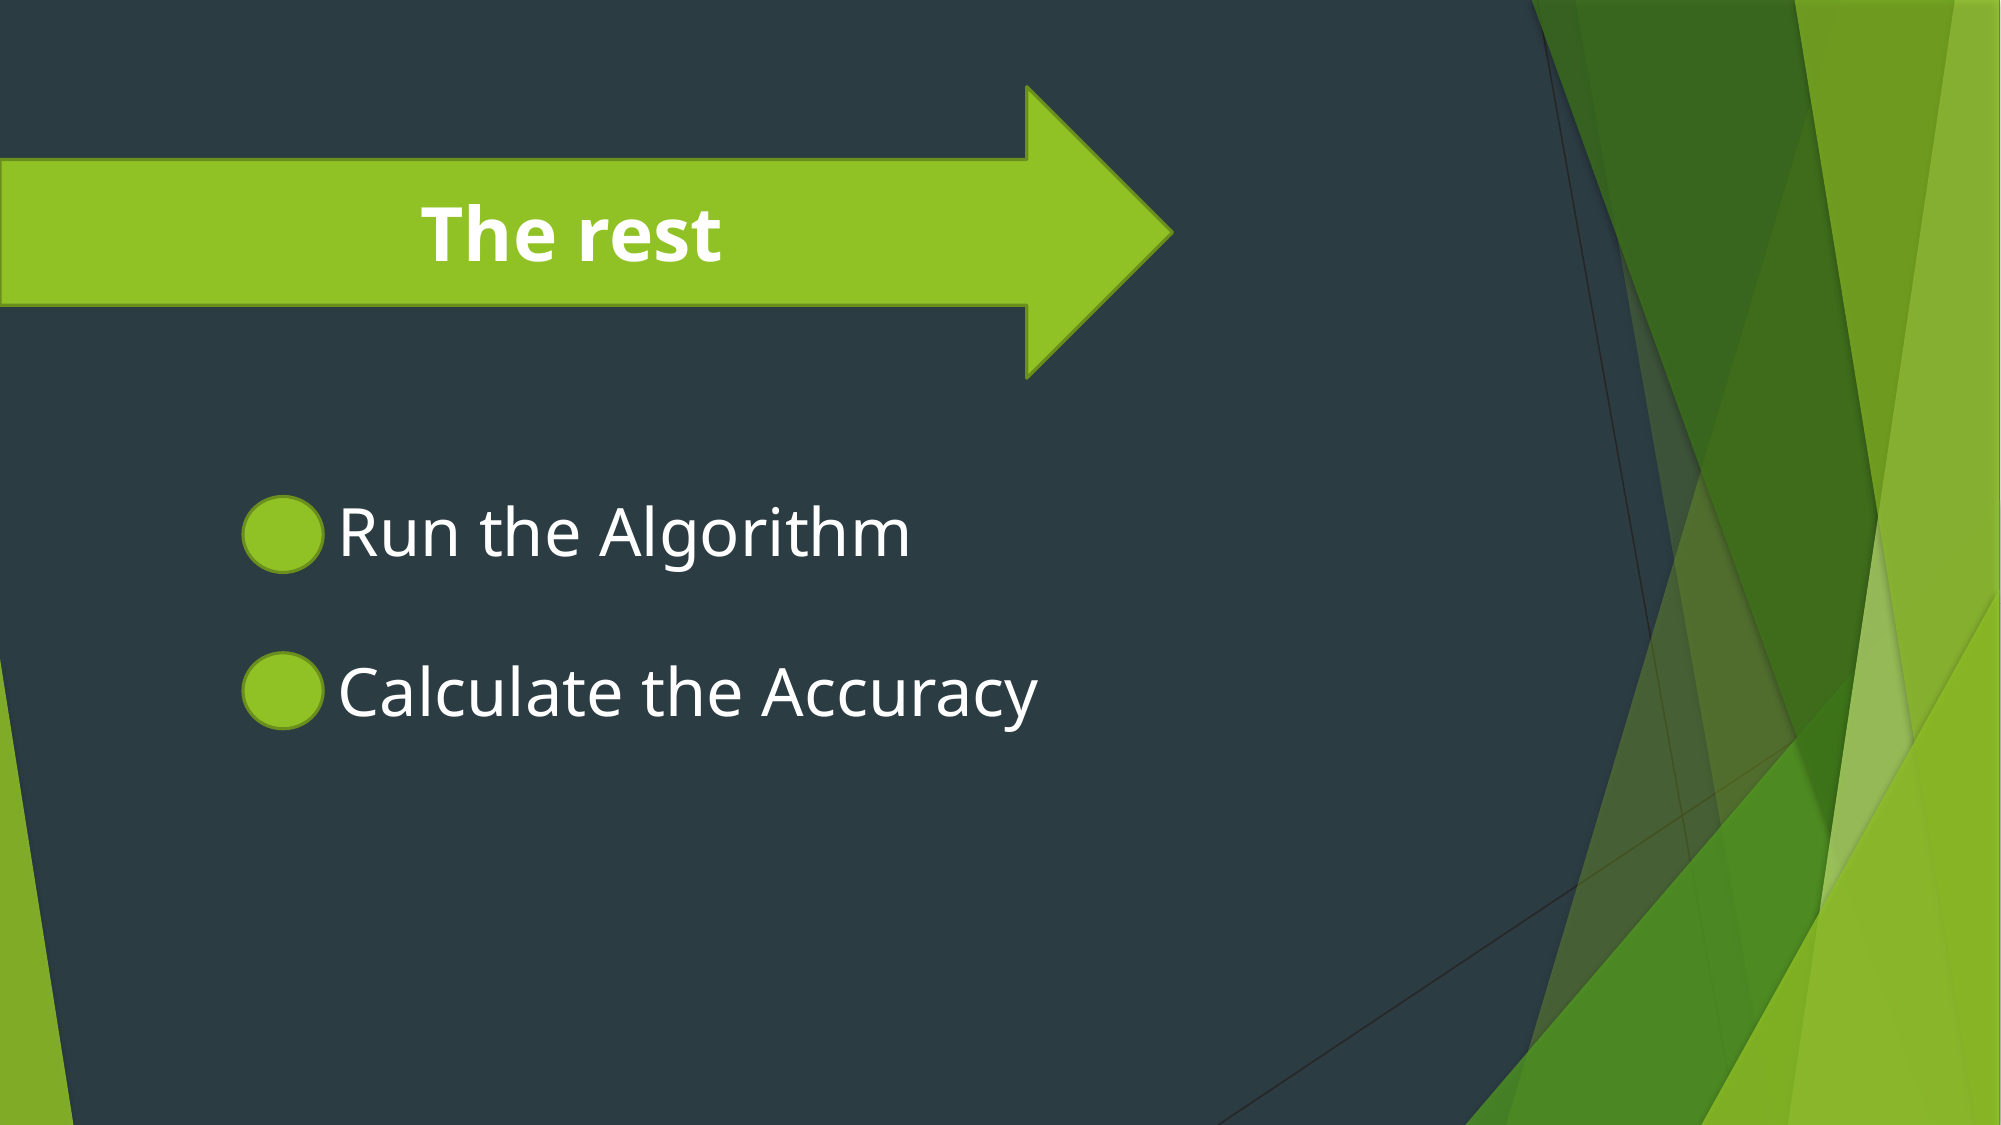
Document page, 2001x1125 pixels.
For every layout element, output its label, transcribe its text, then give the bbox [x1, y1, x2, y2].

text_box [0, 85, 1174, 380]
text_box Calculate the Accuracy [323, 642, 1203, 738]
text_box [241, 651, 323, 731]
text_box [241, 494, 323, 575]
text_box The rest [405, 178, 928, 284]
text_box Run the Algorithm [323, 482, 1203, 577]
